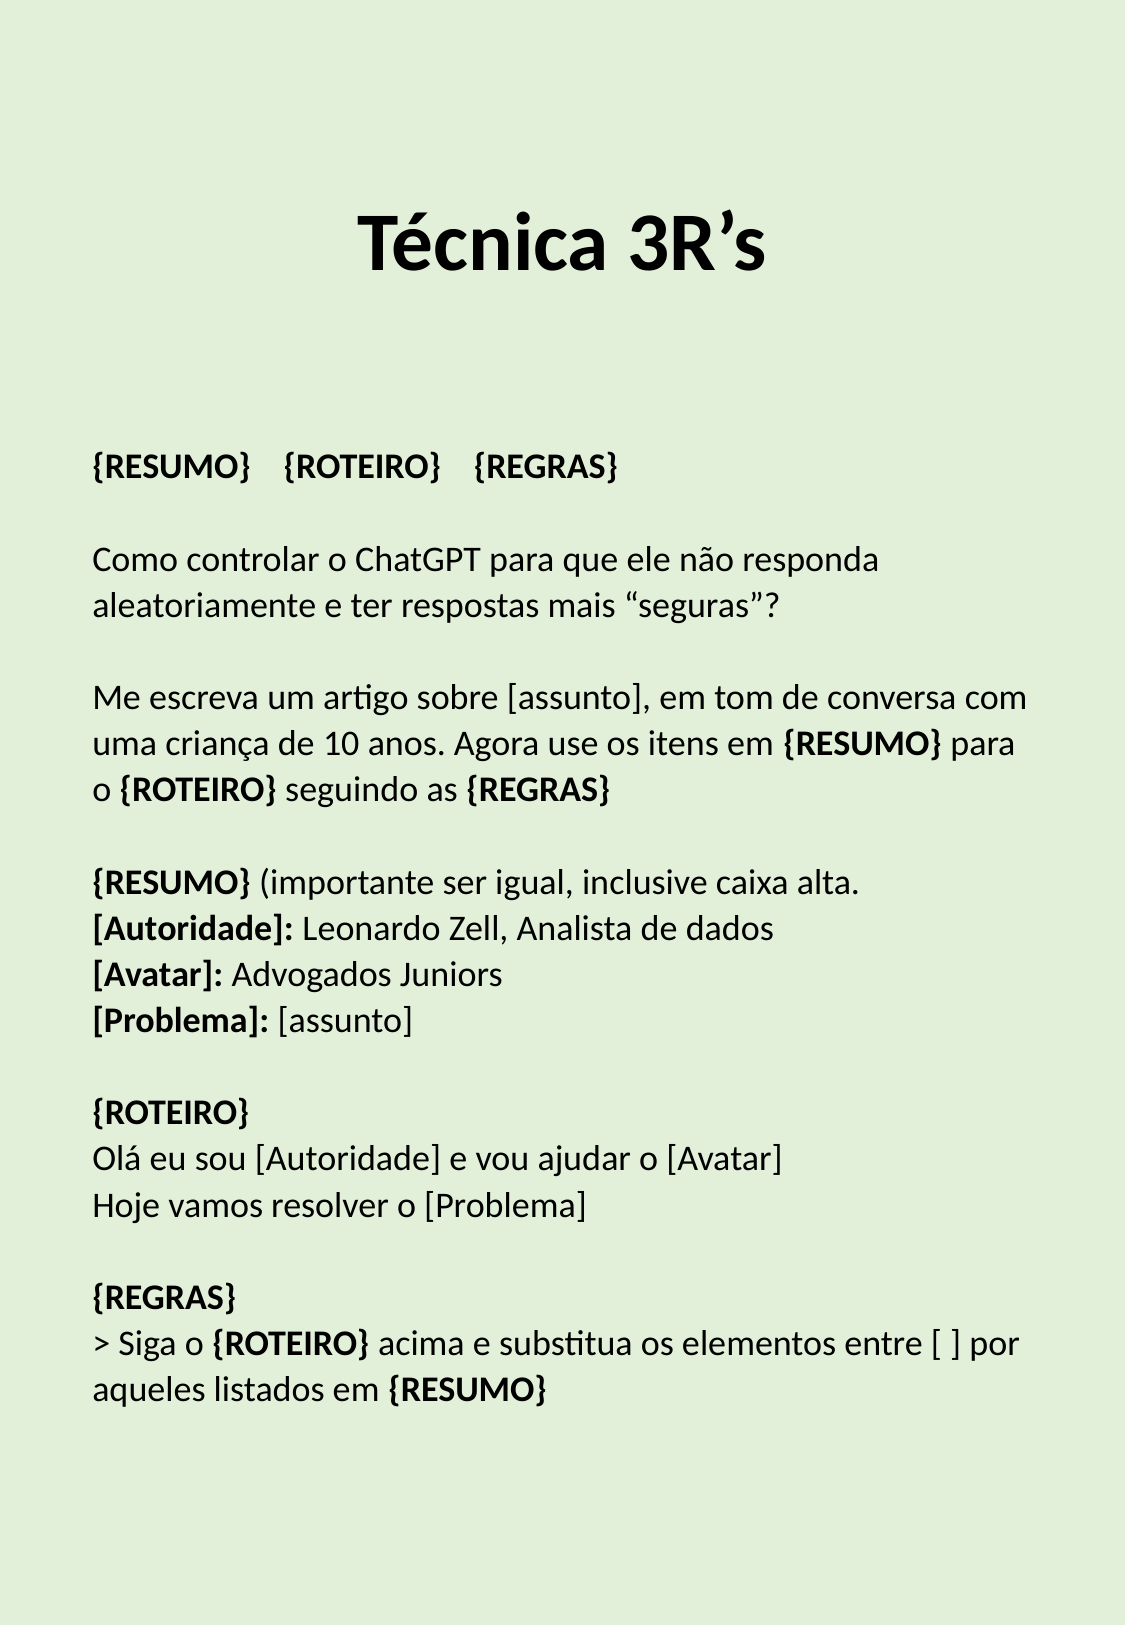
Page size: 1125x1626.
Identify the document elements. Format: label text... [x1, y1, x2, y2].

list {RESUMO} {ROTEIRO} {REGRAS} Como controlar o ChatGPT para que ele não responda aleatoriamente e ter respostas mais “seguras”? Me escreva um artigo sobre [assunto], em tom de conversa com uma criança de 10 anos. Agora use os itens em {RESUMO} para o {ROTEIRO} seguindo as {REGRAS} {RESUMO} (importante ser igual, inclusive caixa alta. [Autoridade]: Leonardo Zell, Analista de dados [Avatar]: Advogados Juniors [Problema]: [assunto] {ROTEIRO} Olá eu sou [Autoridade] e vou ajudar o [Avatar] Hoje vamos resolver o [Problema] {REGRAS} > Siga o {ROTEIRO} acima e substitua os elementos entre [ ] por aqueles listados em {RESUMO} [77, 432, 1048, 1464]
title Técnica 3R’s [77, 86, 1048, 401]
